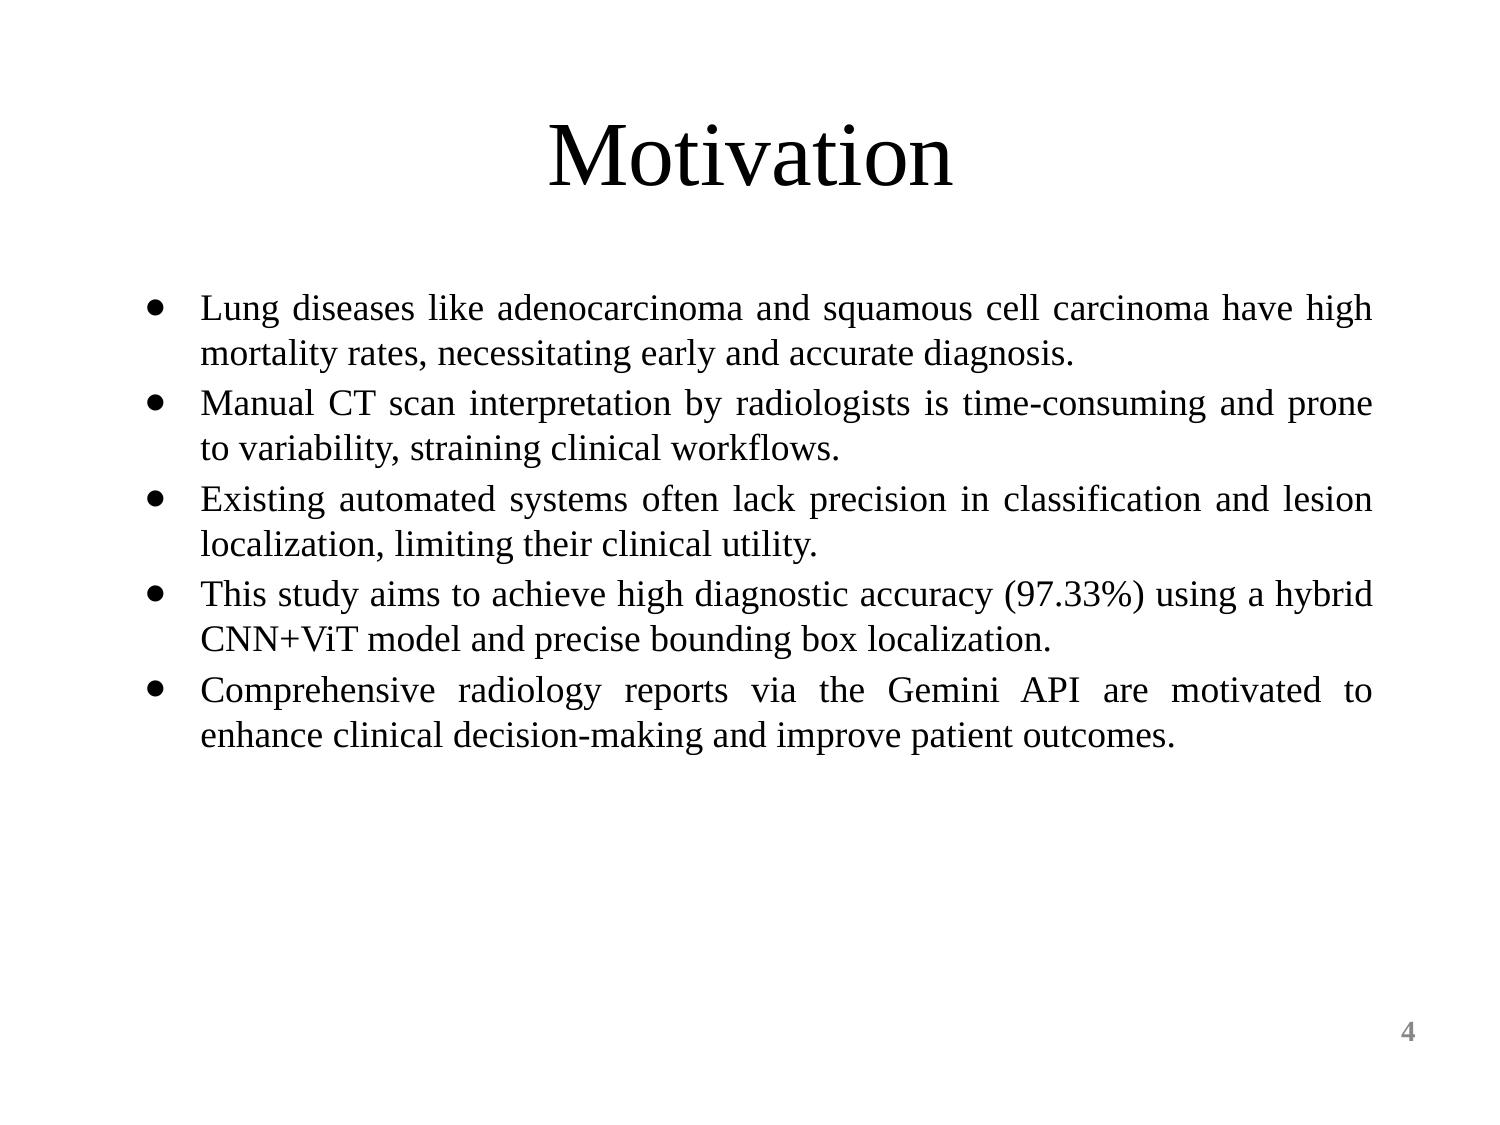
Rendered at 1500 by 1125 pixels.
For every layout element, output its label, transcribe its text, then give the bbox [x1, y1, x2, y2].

list Lung diseases like adenocarcinoma and squamous cell carcinoma have high mortality rates, necessitating early and accurate diagnosis. Manual CT scan interpretation by radiologists is time-consuming and prone to variability, straining clinical workflows. Existing automated systems often lack precision in classification and lesion localization, limiting their clinical utility. This study aims to achieve high diagnostic accuracy (97.33%) using a hybrid CNN+ViT model and precise bounding box localization. Comprehensive radiology reports via the Gemini API are motivated to enhance clinical decision-making and improve patient outcomes. [110, 275, 1390, 1018]
title Motivation [76, 54, 1427, 243]
slide_number ‹#› [1080, 999, 1431, 1060]
